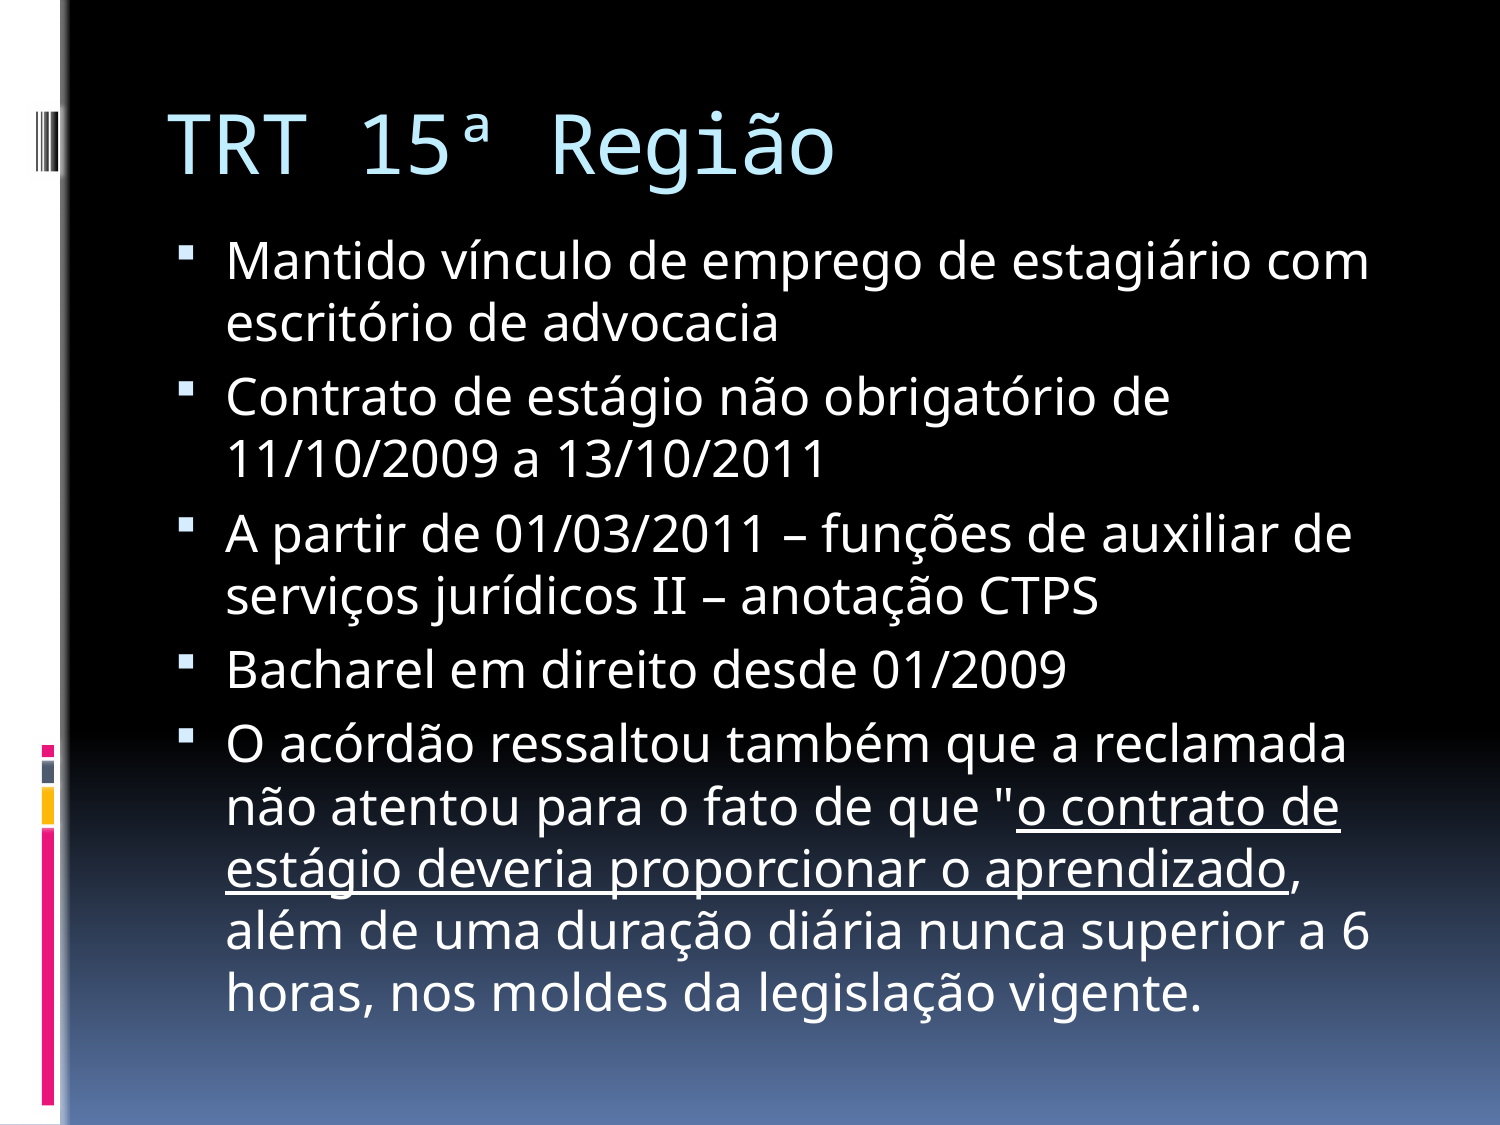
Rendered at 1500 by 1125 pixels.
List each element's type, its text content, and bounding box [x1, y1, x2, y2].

title TRT 15ª Região [150, 84, 1425, 219]
list Mantido vínculo de emprego de estagiário com escritório de advocacia Contrato de estágio não obrigatório de 11/10/2009 a 13/10/2011 A partir de 01/03/2011 – funções de auxiliar de serviços jurídicos II – anotação CTPS Bacharel em direito desde 01/2009 O acórdão ressaltou também que a reclamada não atentou para o fato de que "o contrato de estágio deveria proporcionar o aprendizado, além de uma duração diária nunca superior a 6 horas, nos moldes da legislação vigente. [150, 219, 1425, 1043]
